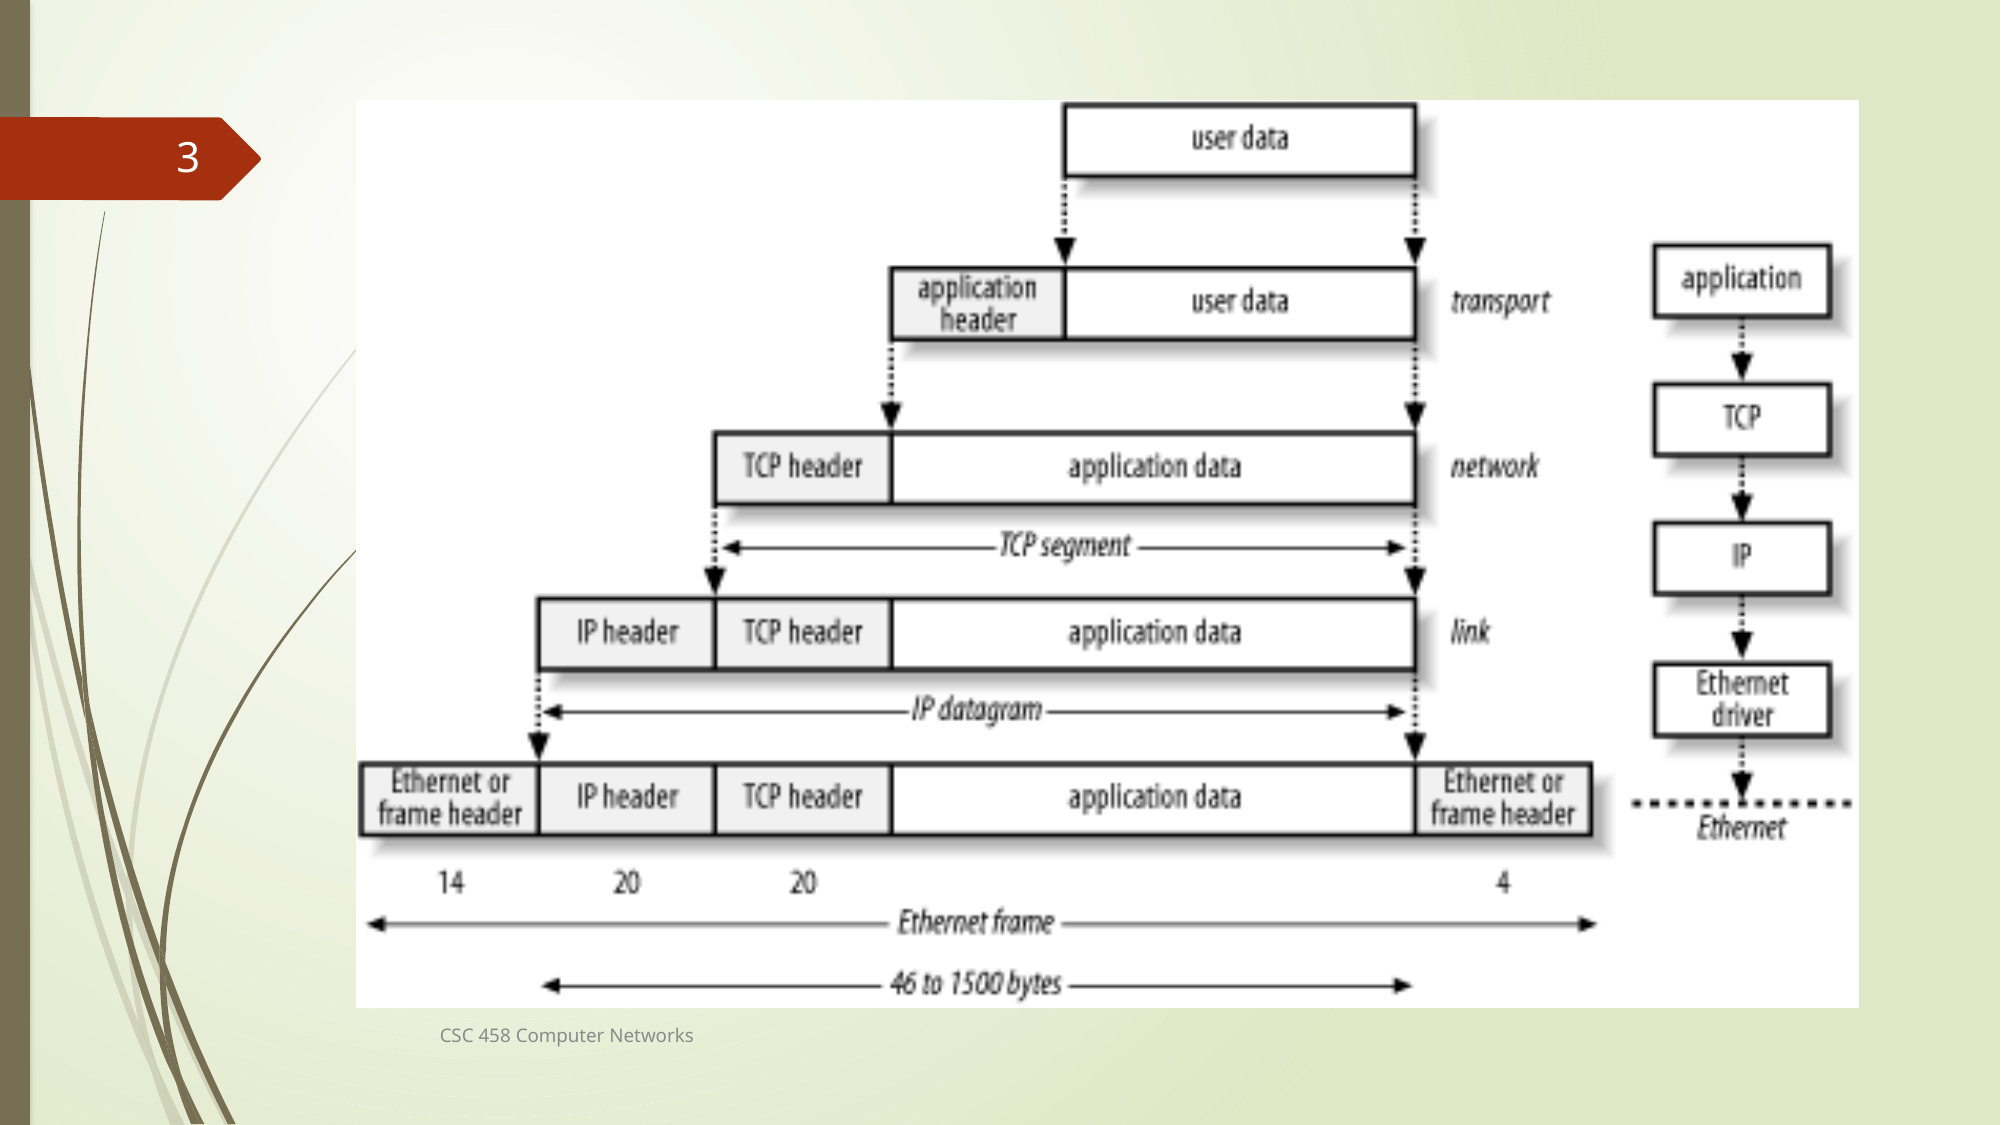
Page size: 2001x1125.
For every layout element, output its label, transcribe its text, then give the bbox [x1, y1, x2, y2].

picture [355, 99, 1859, 1008]
footer CSC 458 Computer Networks [424, 1015, 1675, 1067]
slide_number 3 [87, 129, 216, 190]
